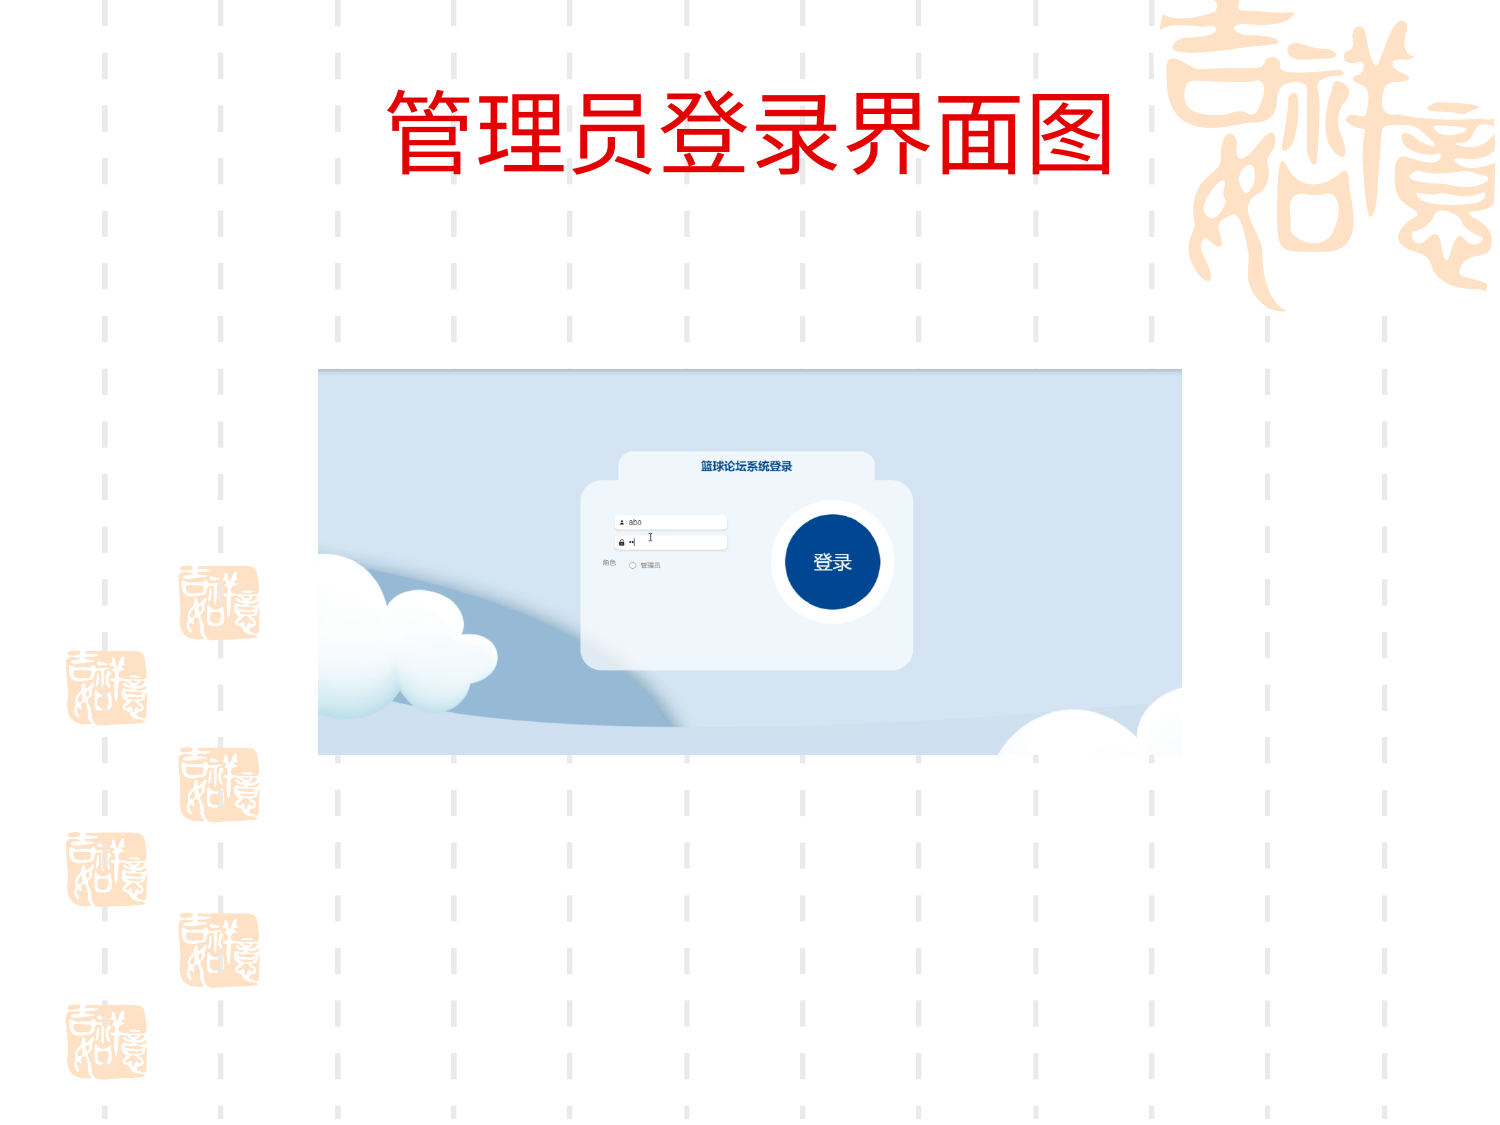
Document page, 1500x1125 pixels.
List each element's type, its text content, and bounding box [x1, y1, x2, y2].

title 管理员登录界面图 [49, 37, 1452, 226]
picture [318, 369, 1182, 756]
